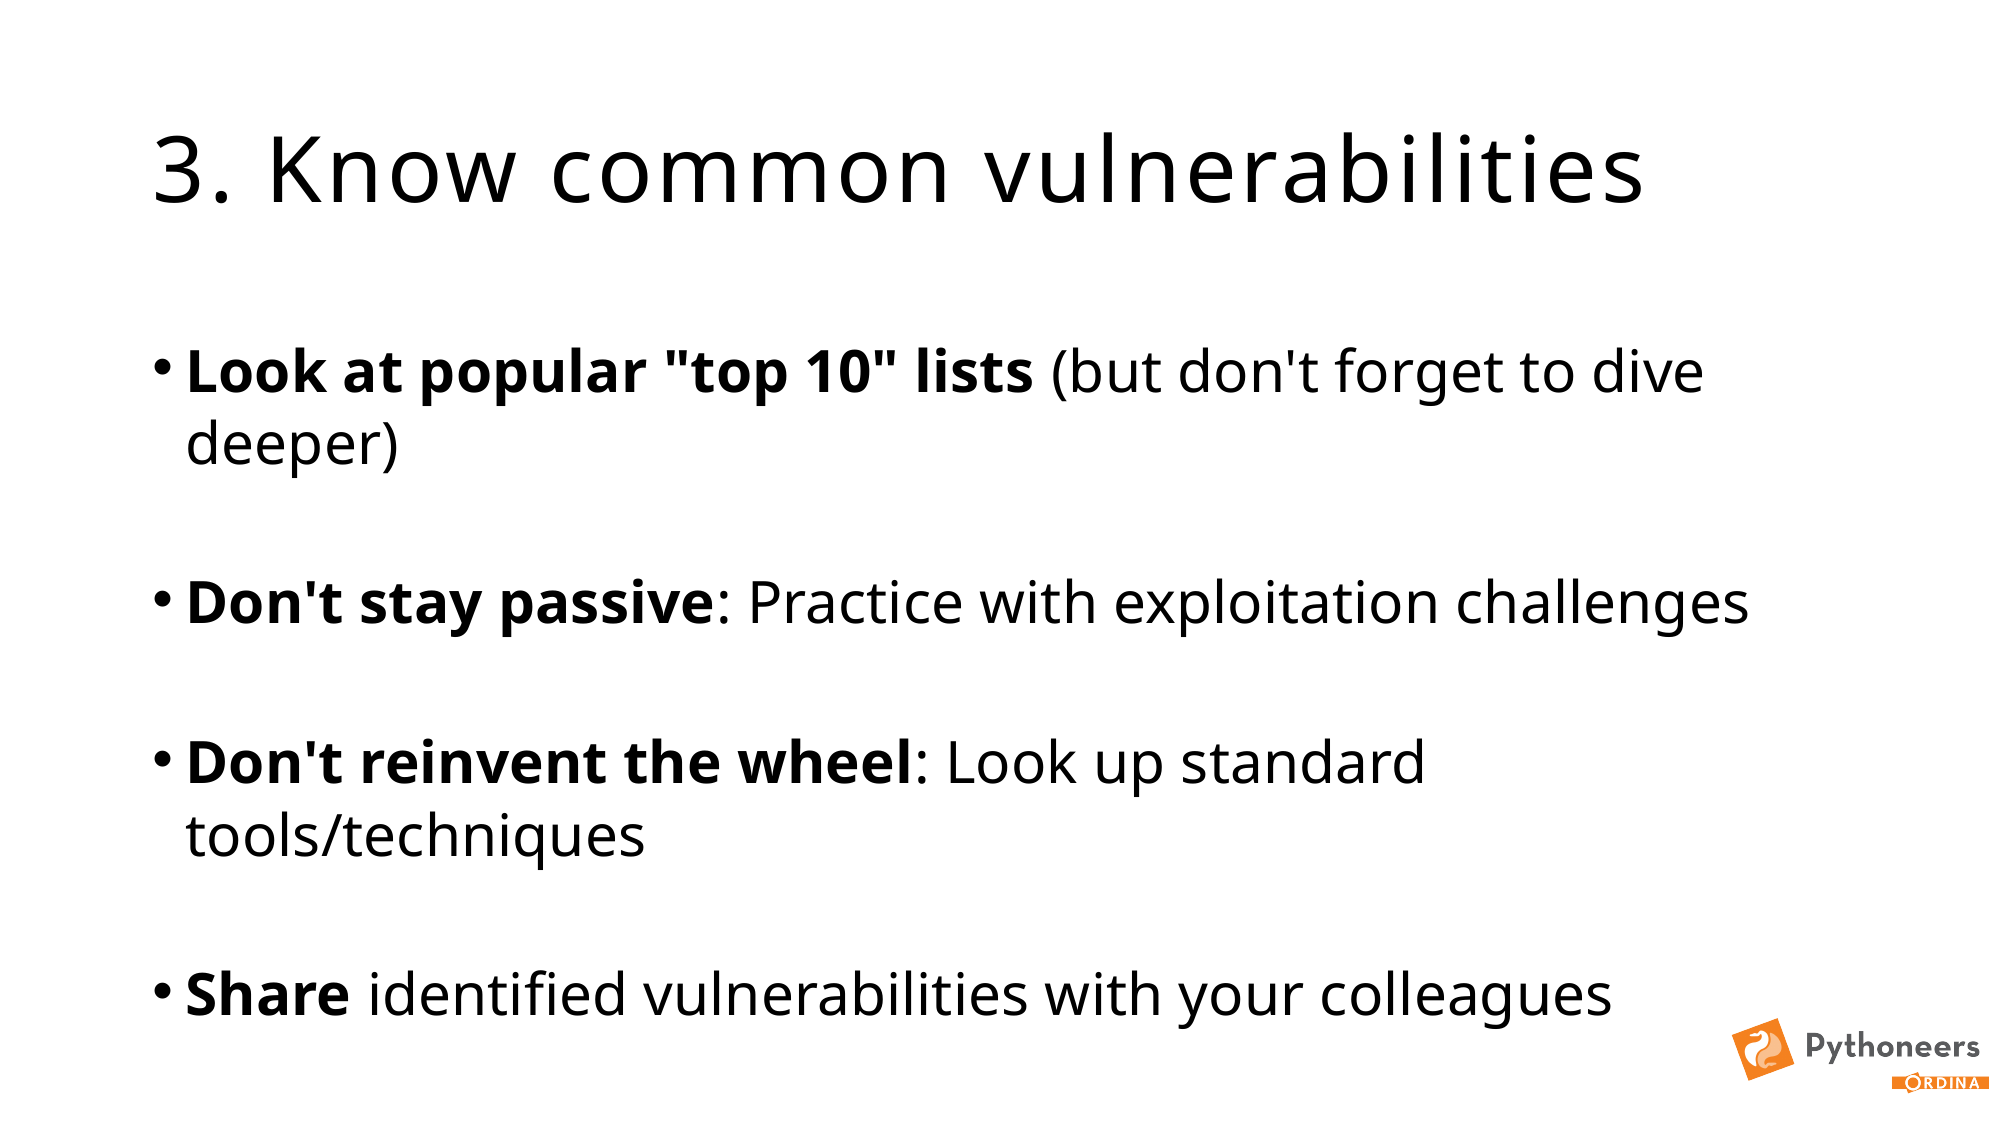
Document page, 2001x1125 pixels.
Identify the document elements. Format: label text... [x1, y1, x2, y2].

picture [1686, 971, 2001, 1125]
list Look at popular "top 10" lists (but don't forget to dive deeper) Don't stay passive: Practice with exploitation challenges Don't reinvent the wheel: Look up standard tools/techniques Share identified vulnerabilities with your colleagues [137, 327, 1863, 1041]
title 3. Know common vulnerabilities [137, 59, 1863, 278]
